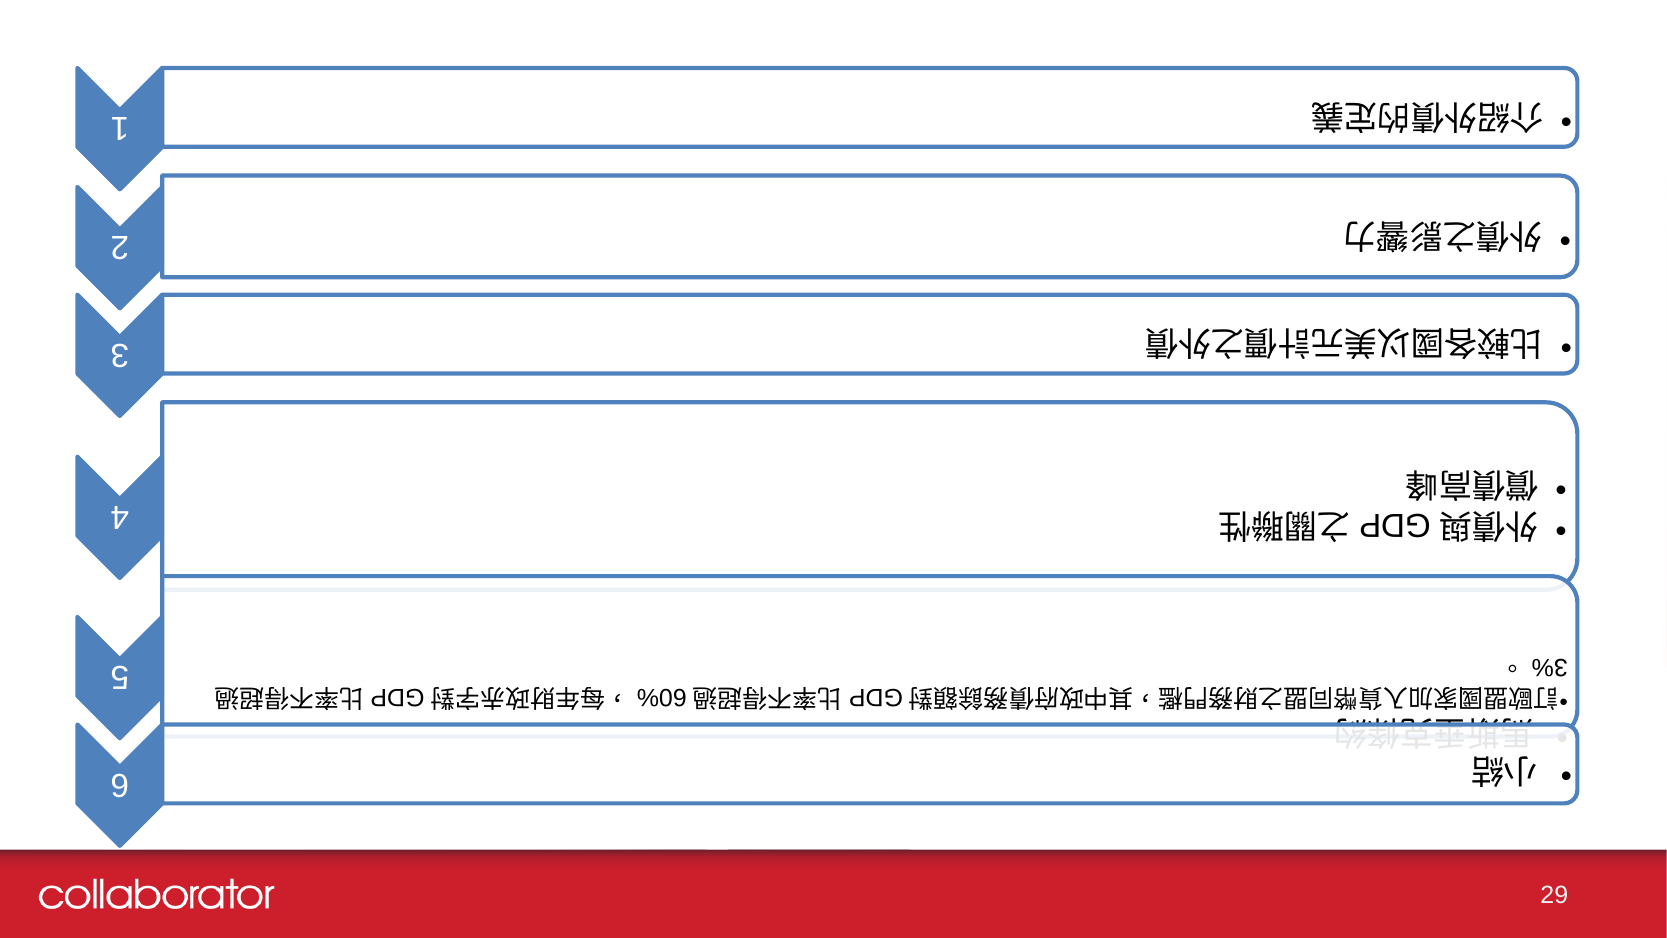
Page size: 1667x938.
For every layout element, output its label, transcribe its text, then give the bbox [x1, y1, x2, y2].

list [77, 66, 1578, 847]
slide_number 29 [1194, 868, 1584, 919]
picture [0, 849, 1667, 938]
